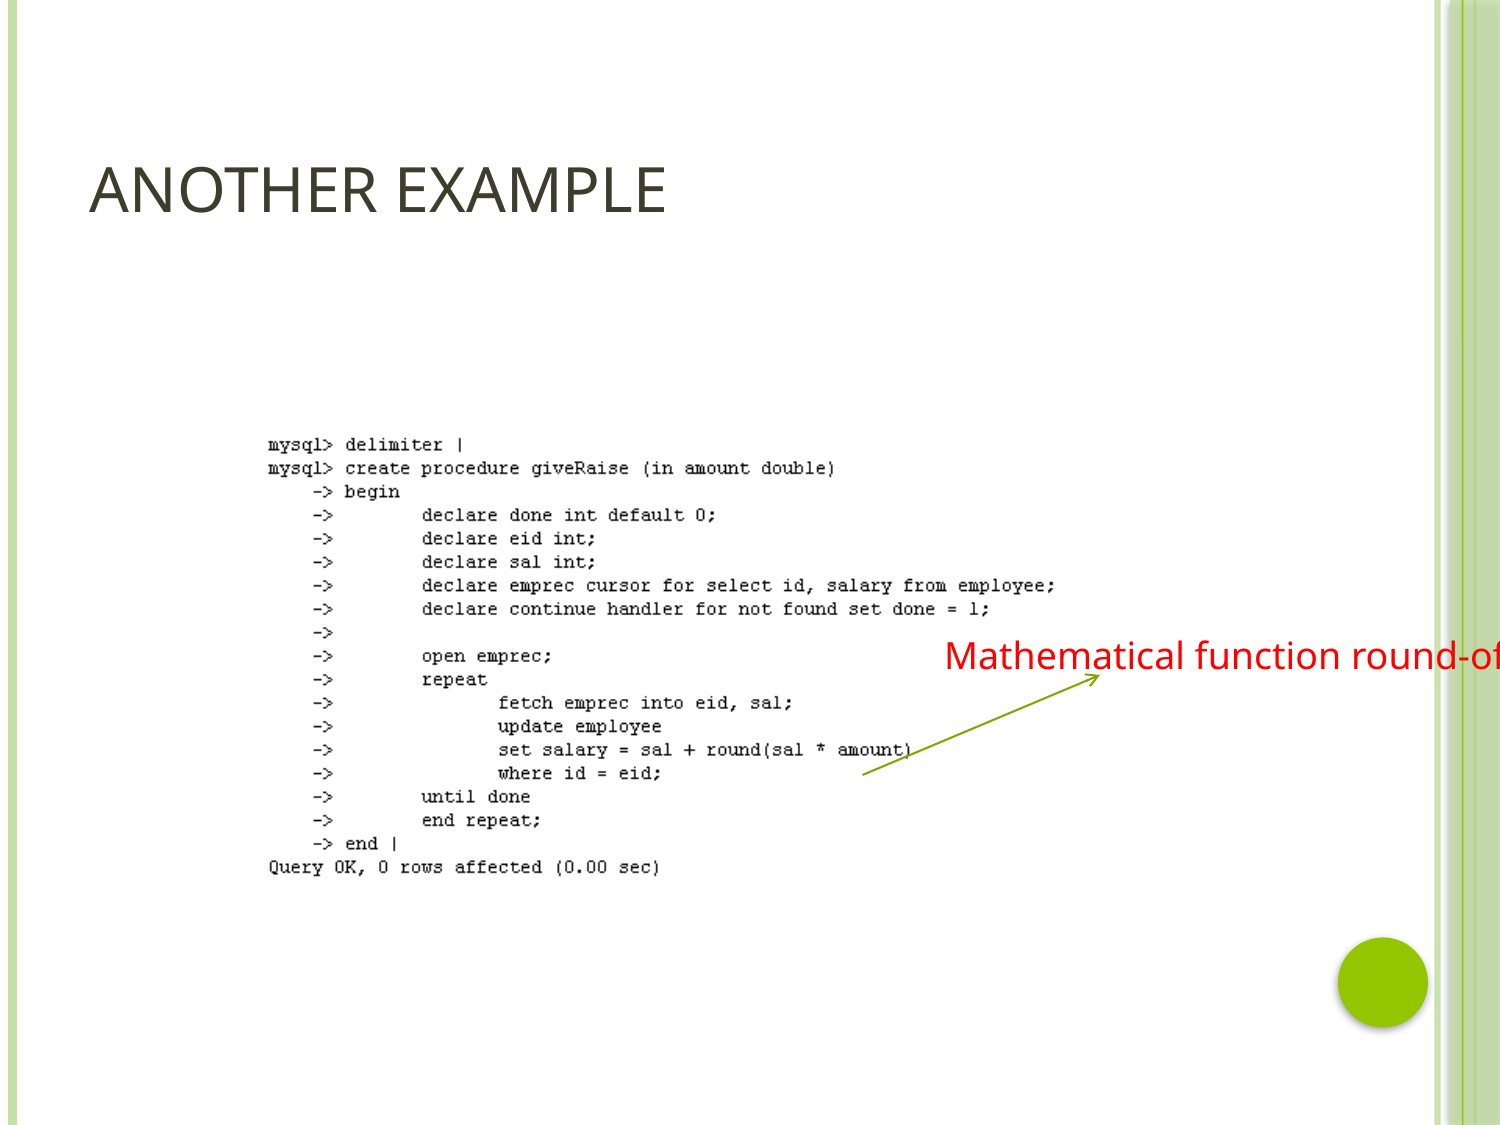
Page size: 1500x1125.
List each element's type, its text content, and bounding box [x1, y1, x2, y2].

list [263, 432, 1112, 893]
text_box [861, 674, 1101, 776]
text_box Mathematical function round-off [1118, 624, 1500, 685]
title Another Example [75, 45, 1300, 233]
